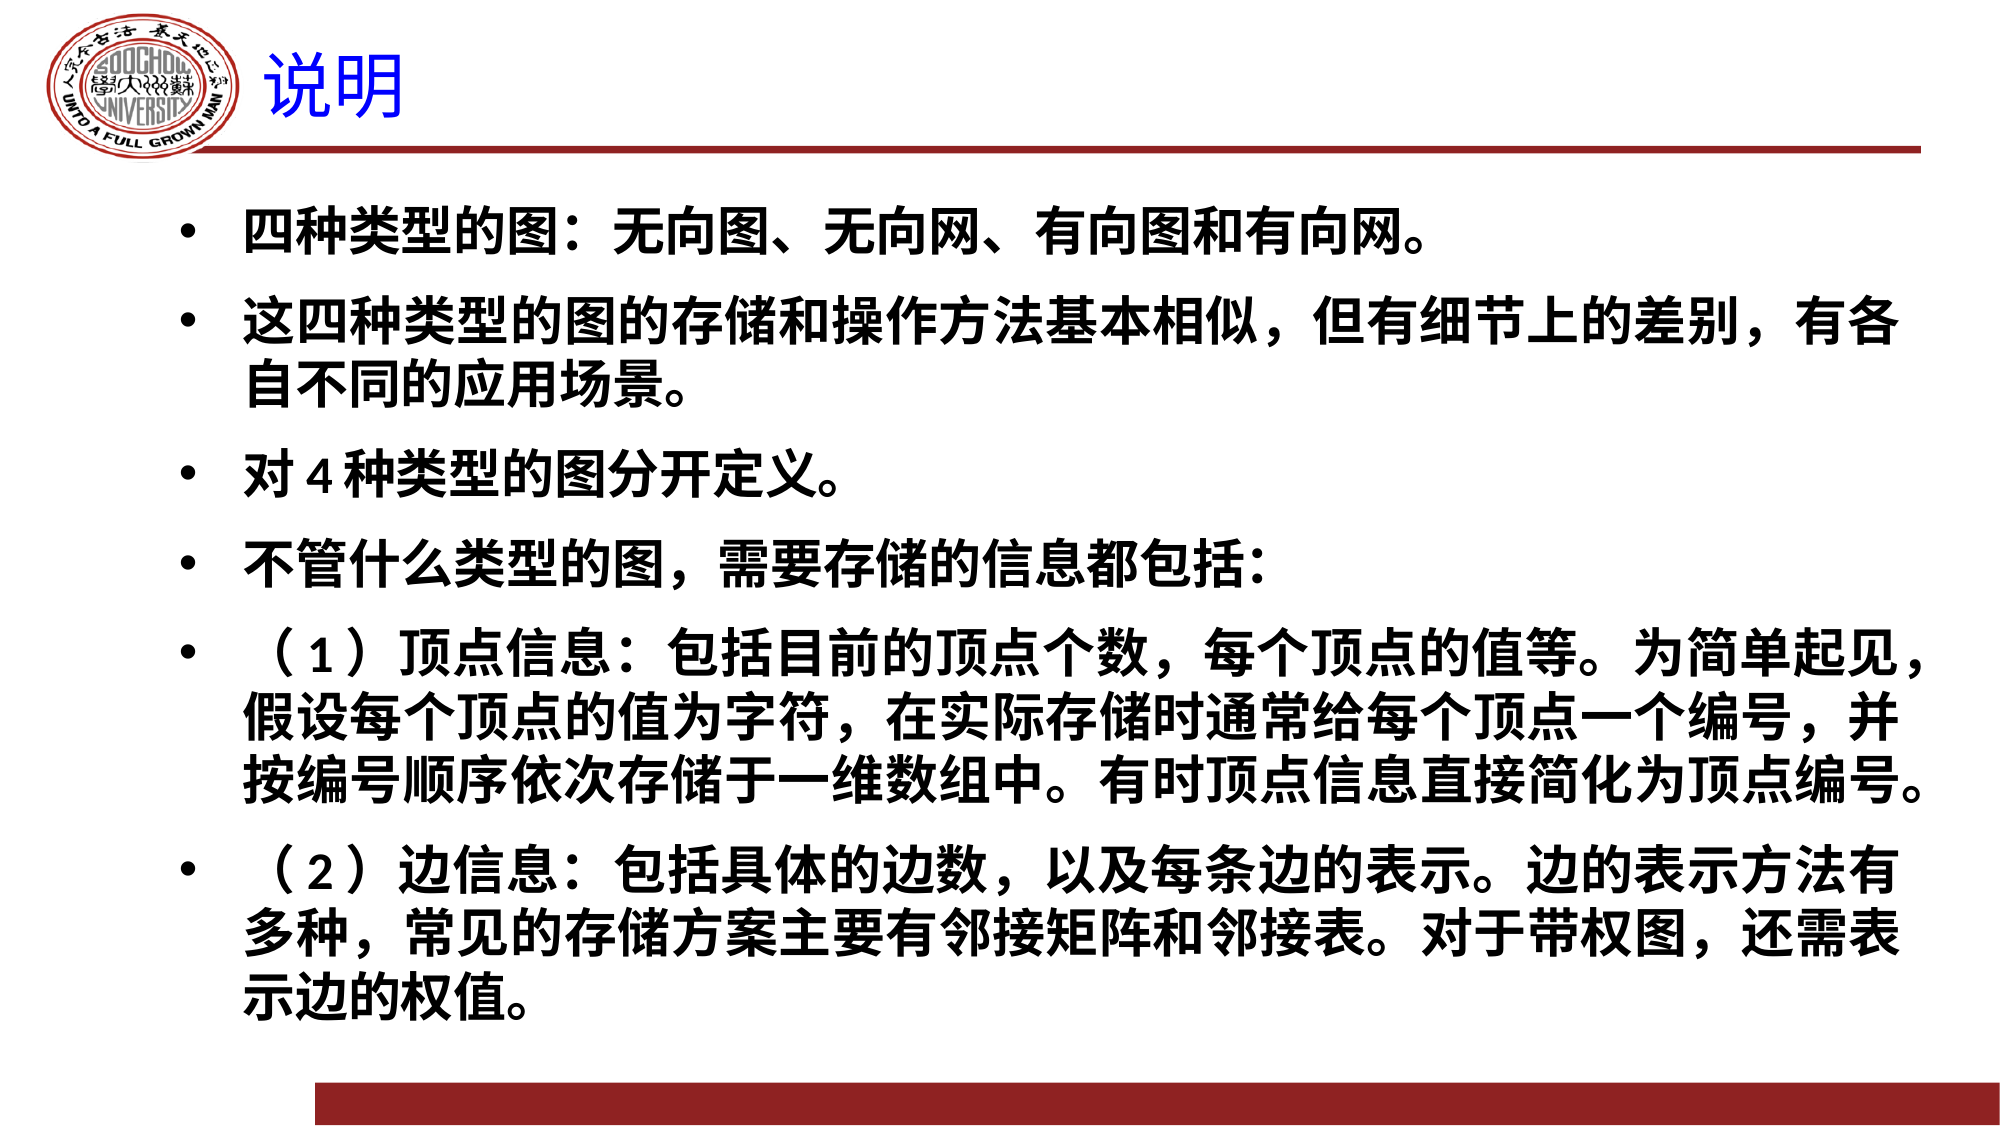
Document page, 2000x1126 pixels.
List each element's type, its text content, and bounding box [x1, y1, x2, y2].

picture [40, 9, 246, 163]
title 说明 [242, 30, 1921, 138]
list 四种类型的图：无向图、无向网、有向图和有向网。 这四种类型的图的存储和操作方法基本相似，但有细节上的差别，有各自不同的应用场景。 对4种类型的图分开定义。 不管什么类型的图，需要存储的信息都包括： （1）顶点信息：包括目前的顶点个数，每个顶点的值等。为简单起见，假设每个顶点的值为字符，在实际存储时通常给每个顶点一个编号，并按编号顺序依次存储于一维数组中。有时顶点信息直接简化为顶点编号。 （2）边信息：包括具体的边数，以及每条边的表示。边的表示方法有多种，常见的存储方案主要有邻接矩阵和邻接表。对于带权图，还需表示边的权值。 [159, 188, 1921, 1106]
